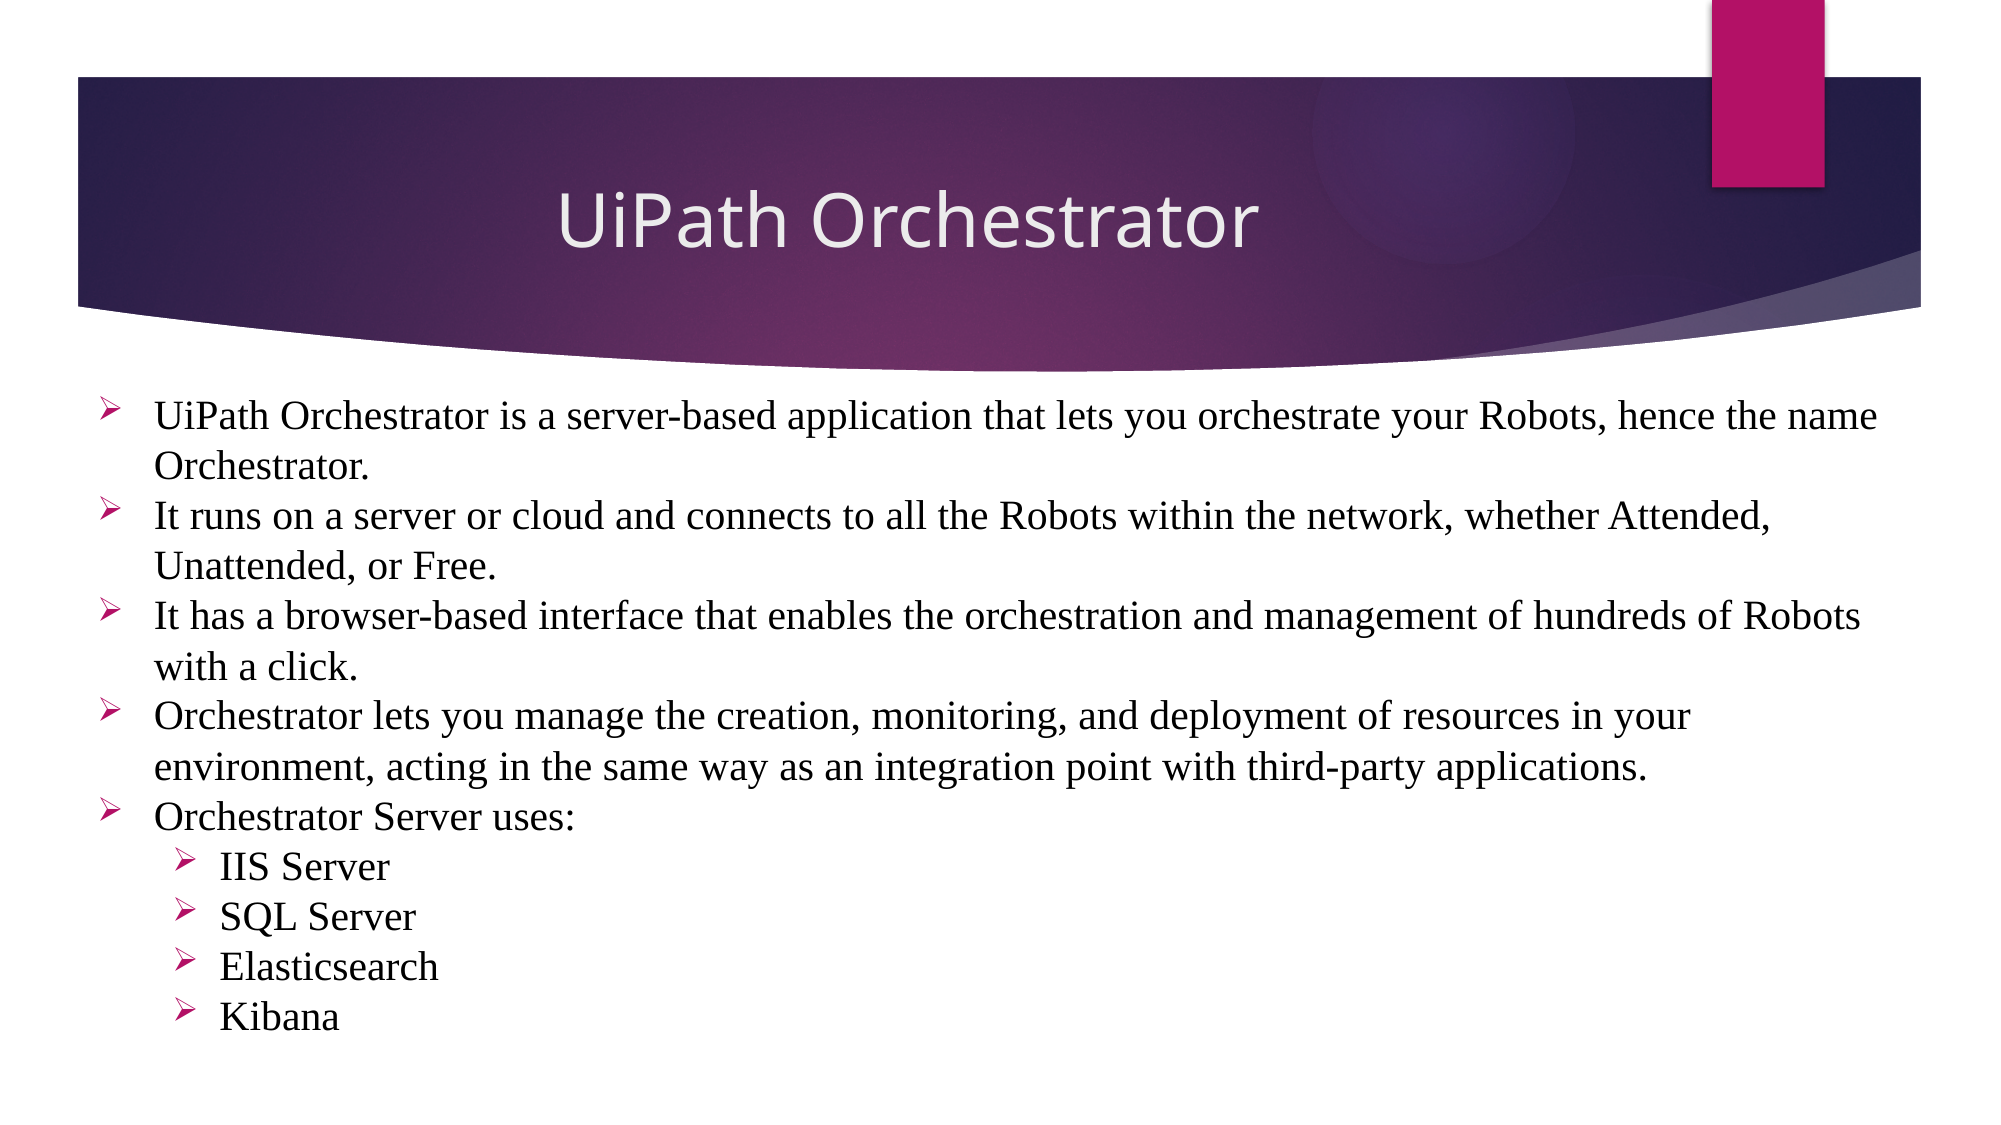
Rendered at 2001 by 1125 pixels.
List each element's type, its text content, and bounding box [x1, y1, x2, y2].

list UiPath Orchestrator is a server-based application that lets you orchestrate your Robots, hence the name Orchestrator. It runs on a server or cloud and connects to all the Robots within the network, whether Attended, Unattended, or Free. It has a browser-based interface that enables the orchestration and management of hundreds of Robots with a click. Orchestrator lets you manage the creation, monitoring, and deployment of resources in your environment, acting in the same way as an integration point with third-party applications. Orchestrator Server uses: IIS Server SQL Server Elasticsearch Kibana [82, 380, 1908, 1093]
title UiPath Orchestrator [189, 159, 1627, 276]
